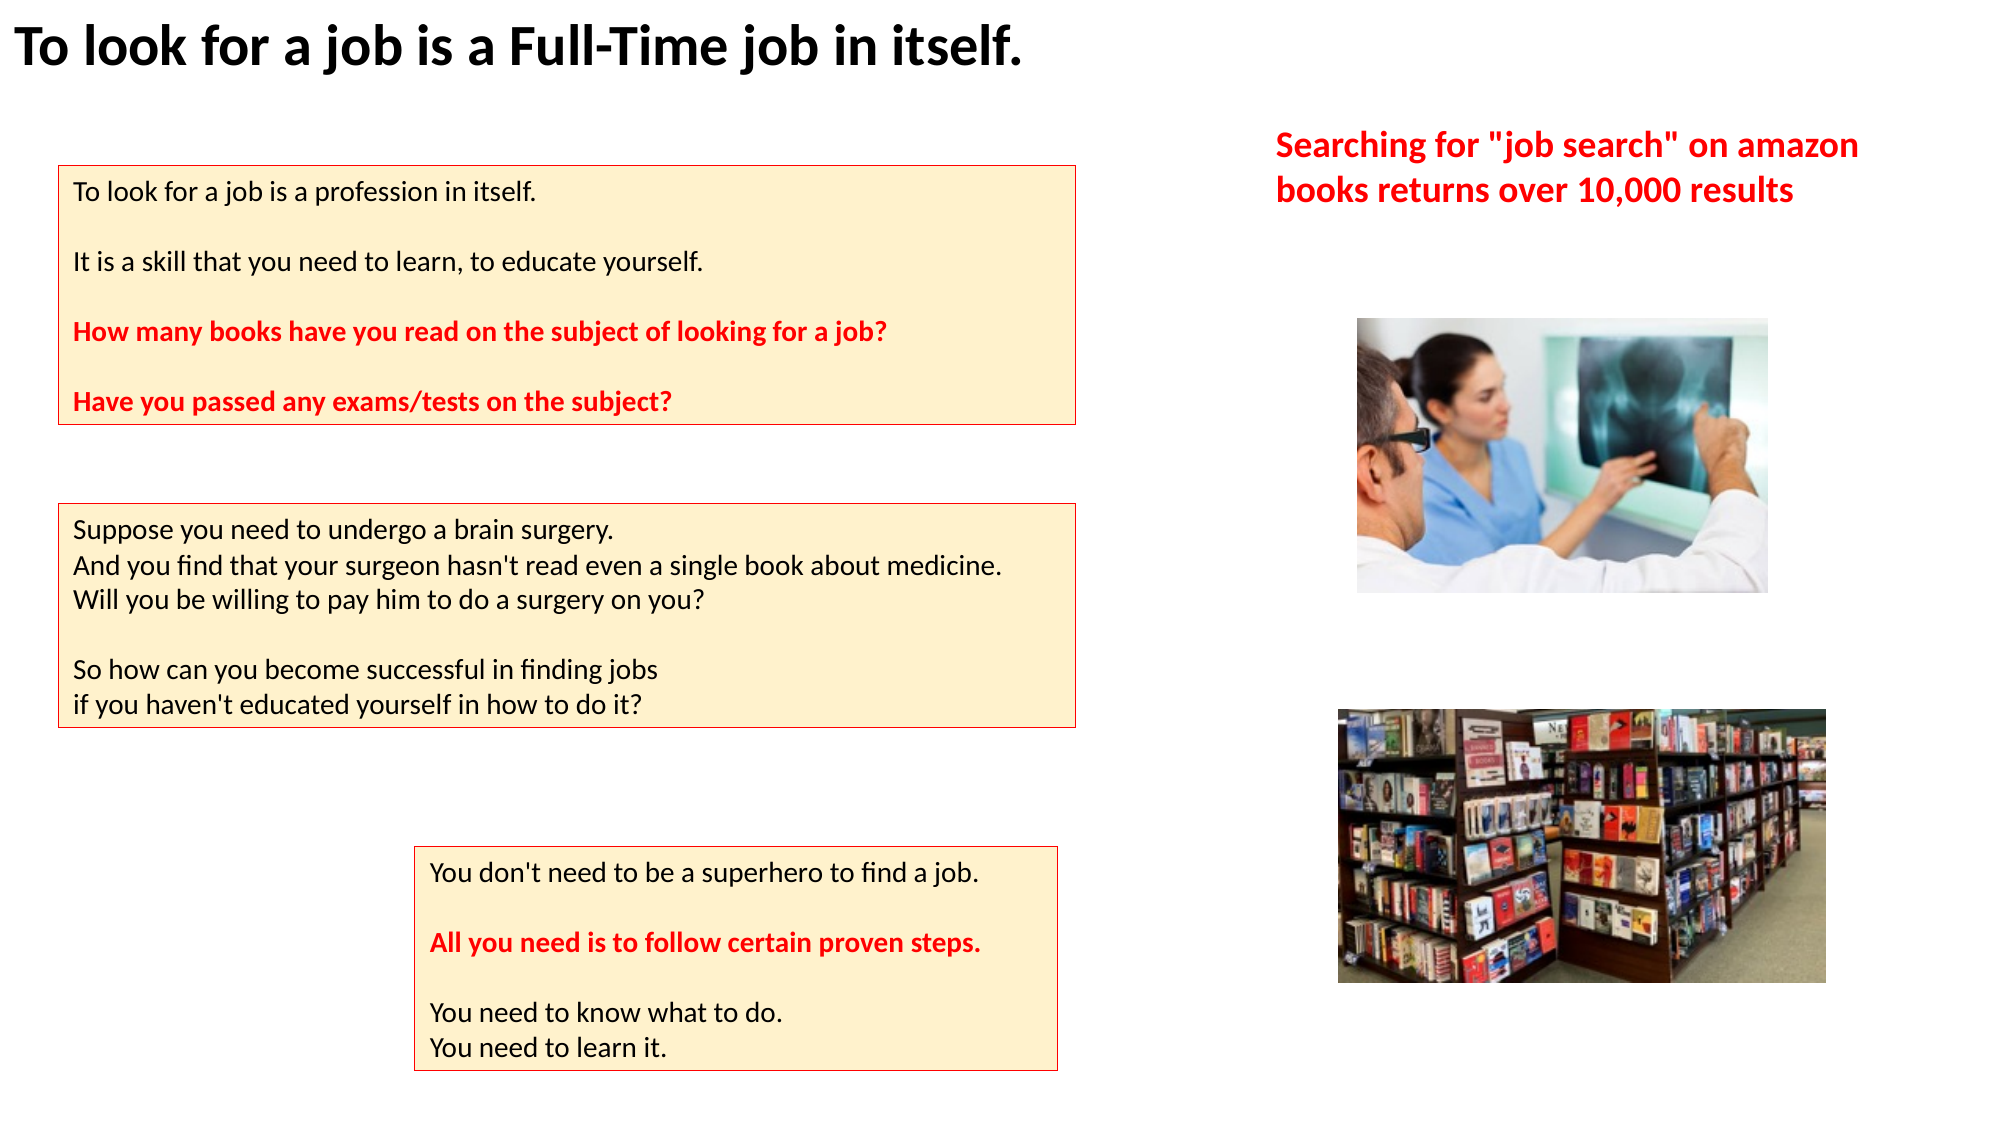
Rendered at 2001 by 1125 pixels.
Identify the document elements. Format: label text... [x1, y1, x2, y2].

picture [1338, 709, 1826, 983]
text_box Searching for "job search" on amazon books returns over 10,000 results [1261, 112, 1904, 217]
picture [1357, 318, 1768, 593]
text_box Suppose you need to undergo a brain surgery. And you find that your surgeon hasn't read even a single book about medicine. Will you be willing to pay him to do a surgery on you? So how can you become successful in finding jobs if you haven't educated yourself in how to do it? [58, 503, 1076, 728]
text_box To look for a job is a profession in itself. It is a skill that you need to learn, to educate yourself. How many books have you read on the subject of looking for a job? Have you passed any exams/tests on the subject? [58, 165, 1076, 425]
text_box To look for a job is a Full-Time job in itself. [0, 0, 1134, 85]
text_box You don't need to be a superhero to find a job. All you need is to follow certain proven steps. You need to know what to do. You need to learn it. [414, 846, 1058, 1071]
